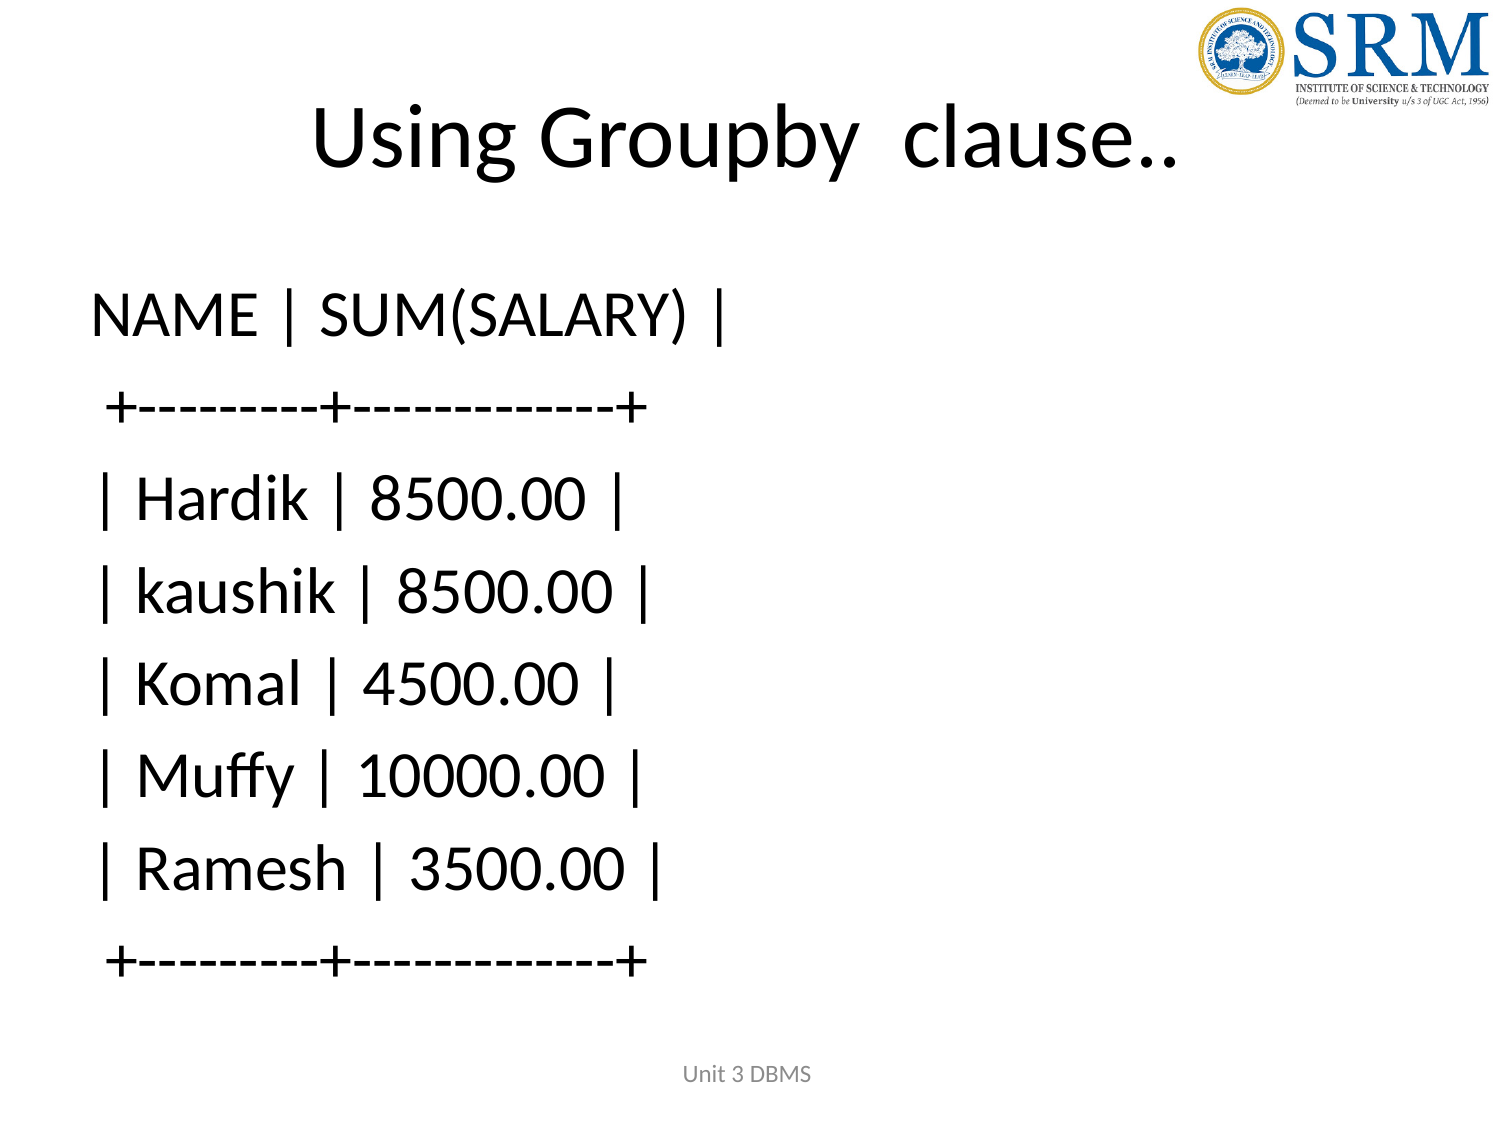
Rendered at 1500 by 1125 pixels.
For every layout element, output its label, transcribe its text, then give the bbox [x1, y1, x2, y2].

footer Unit 3 DBMS [512, 1042, 988, 1103]
picture [1192, 6, 1495, 112]
title Using Groupby clause.. [71, 37, 1422, 225]
list NAME | SUM(SALARY) | +---------+-------------+ | Hardik | 8500.00 | | kaushik | 8500.00 | | Komal | 4500.00 | | Muffy | 10000.00 | | Ramesh | 3500.00 | +---------+-------------+ [75, 262, 1425, 1005]
